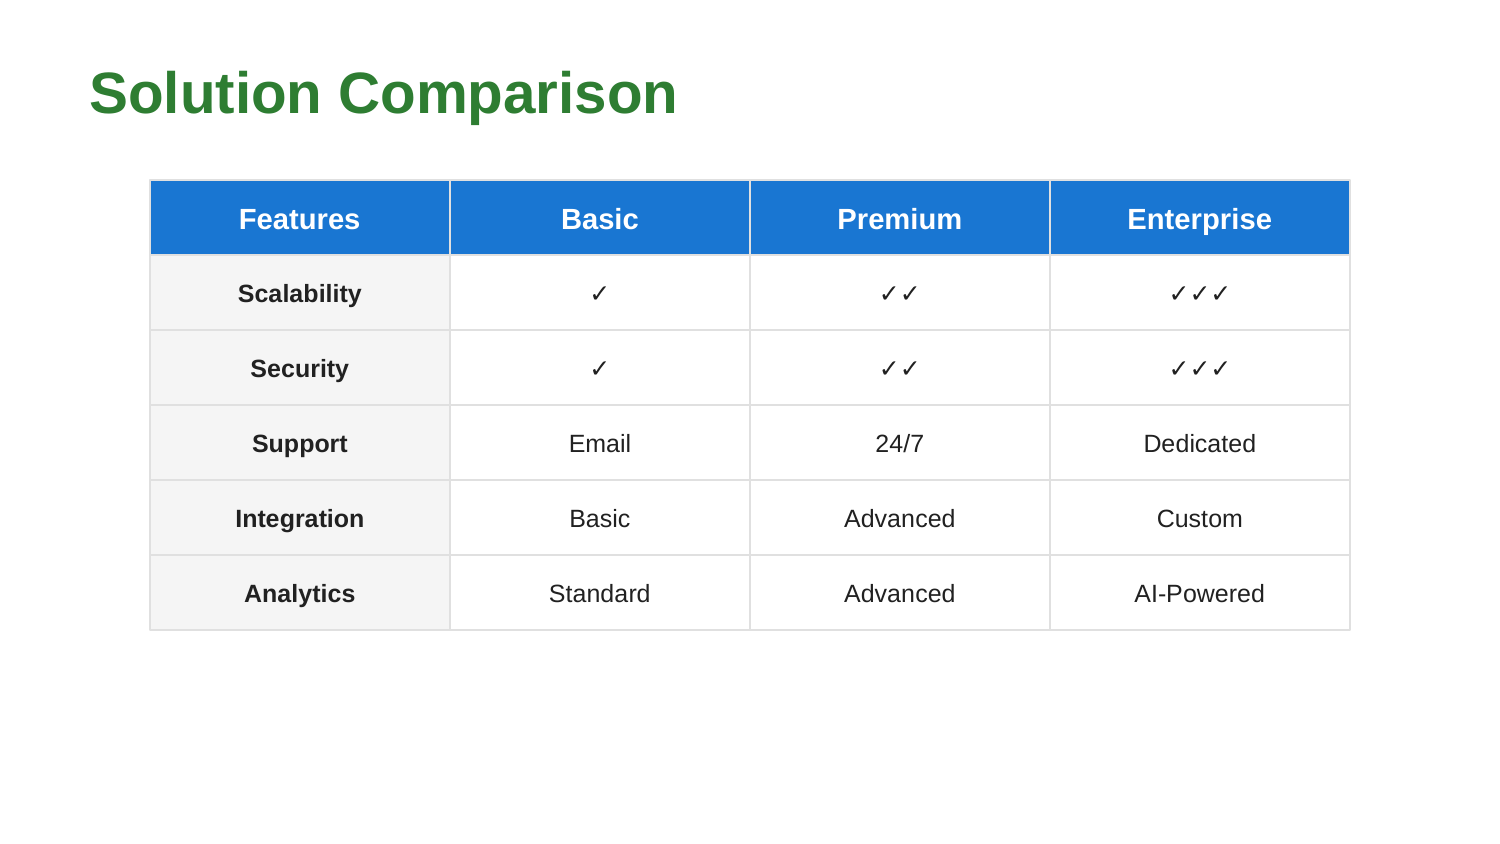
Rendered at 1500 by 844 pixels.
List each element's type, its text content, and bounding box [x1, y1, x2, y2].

text_box Basic [449, 479, 749, 554]
text_box Features [149, 179, 449, 254]
text_box ✓✓✓ [1049, 254, 1350, 329]
text_box Support [149, 404, 449, 479]
text_box Analytics [149, 554, 449, 630]
text_box Dedicated [1049, 404, 1350, 479]
text_box Scalability [149, 254, 449, 329]
text_box Premium [749, 179, 1049, 254]
text_box Basic [449, 179, 749, 254]
text_box ✓✓✓ [1049, 329, 1350, 404]
text_box ✓✓ [749, 329, 1049, 404]
text_box ✓✓ [749, 254, 1049, 329]
text_box Advanced [749, 554, 1049, 630]
text_box AI-Powered [1049, 554, 1350, 630]
text_box Solution Comparison [74, 44, 1425, 135]
text_box Integration [149, 479, 449, 554]
text_box Email [449, 404, 749, 479]
text_box 24/7 [749, 404, 1049, 479]
text_box Security [149, 329, 449, 404]
text_box ✓ [449, 329, 749, 404]
text_box Standard [449, 554, 749, 630]
text_box Custom [1049, 479, 1350, 554]
text_box ✓ [449, 254, 749, 329]
text_box Advanced [749, 479, 1049, 554]
text_box Enterprise [1049, 179, 1350, 254]
